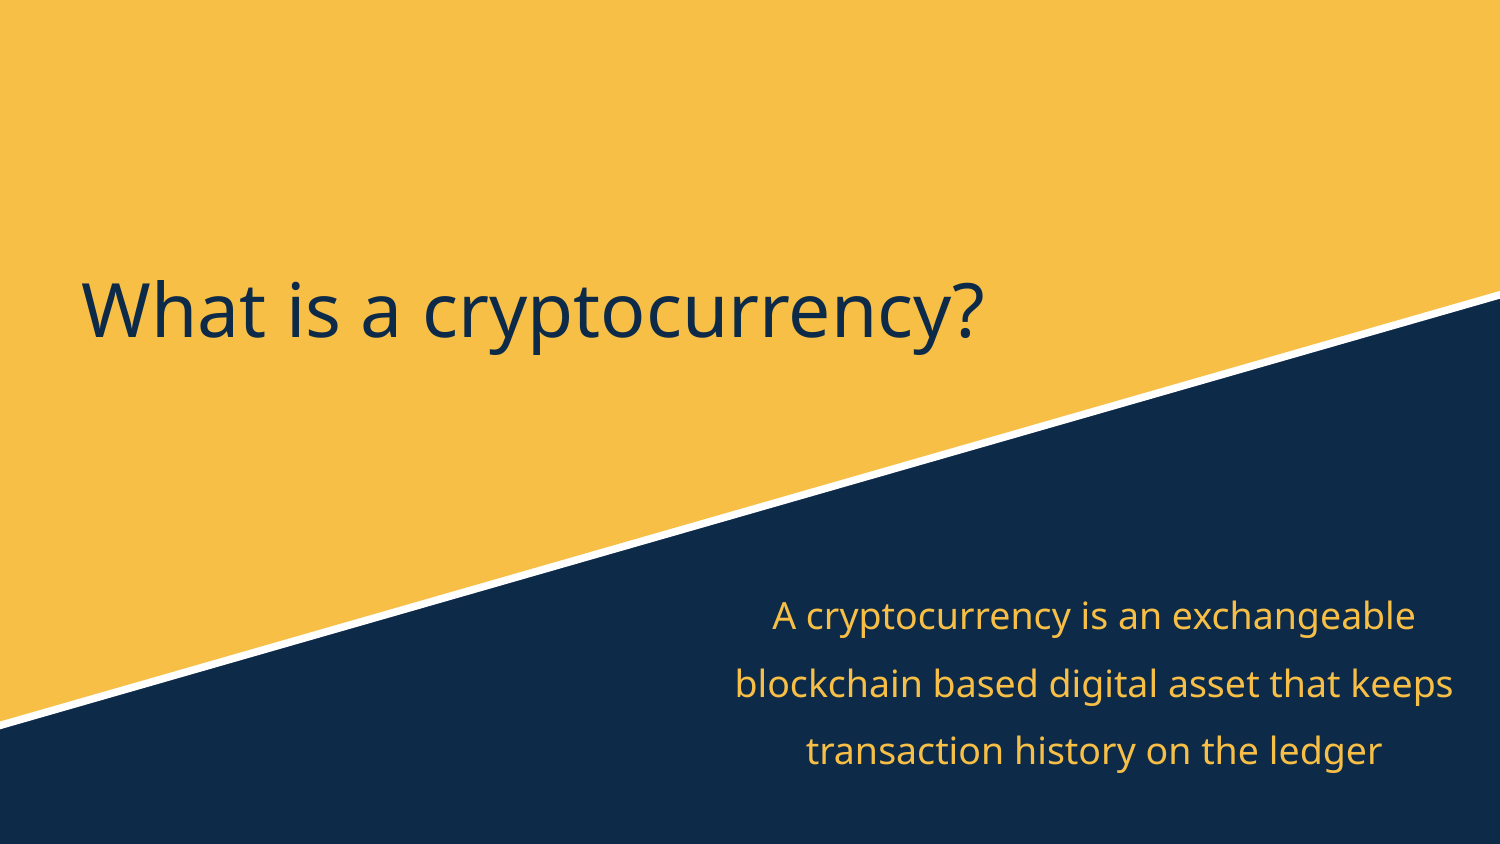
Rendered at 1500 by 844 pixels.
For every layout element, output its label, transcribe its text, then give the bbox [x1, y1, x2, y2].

list A cryptocurrency is an exchangeable blockchain based digital asset that keeps transaction history on the ledger [687, 554, 1481, 820]
title What is a cryptocurrency? [66, 247, 1073, 378]
